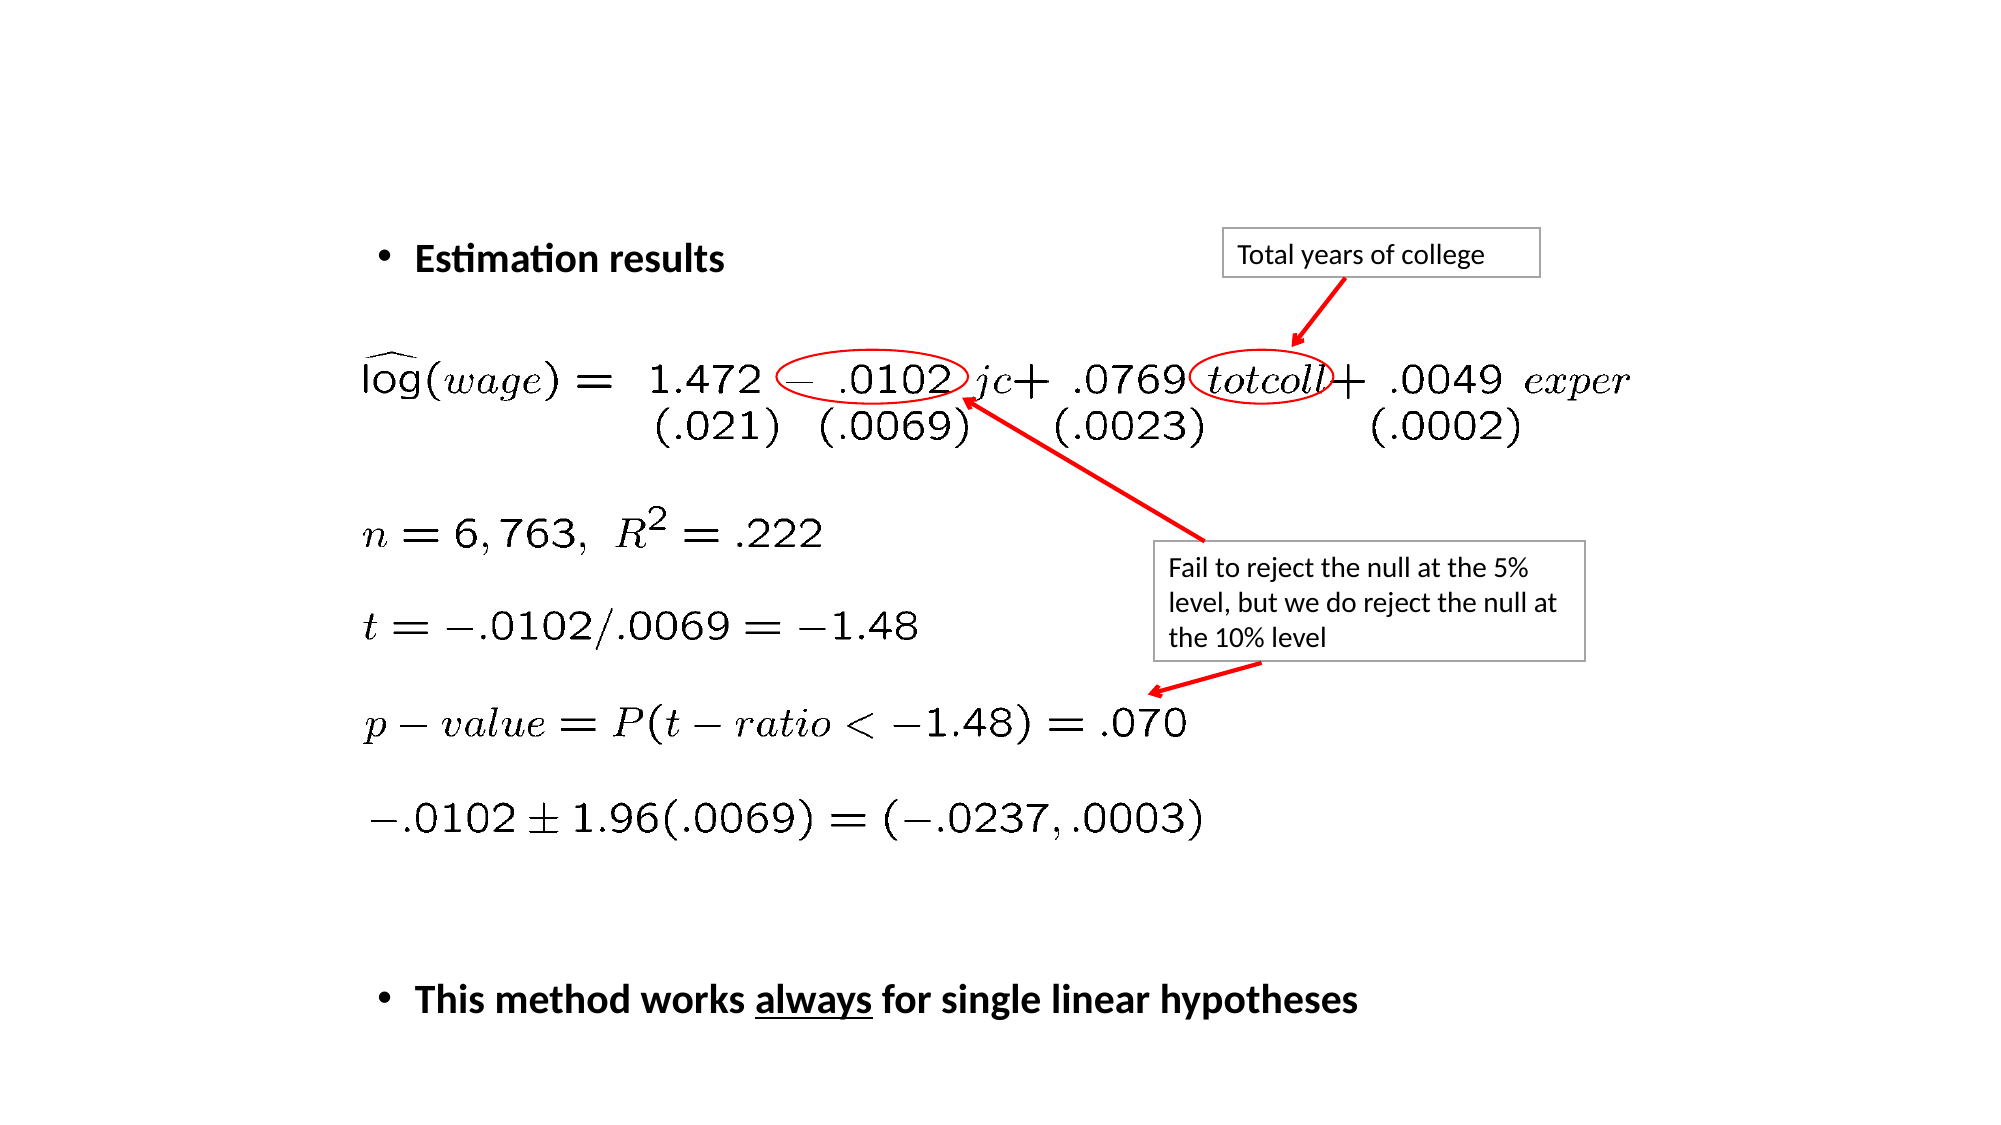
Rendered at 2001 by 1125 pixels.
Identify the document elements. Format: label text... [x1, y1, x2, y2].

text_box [1147, 662, 1262, 695]
text_box Total years of college [1222, 227, 1541, 278]
picture [363, 505, 822, 556]
picture [369, 798, 1203, 841]
picture [363, 607, 918, 651]
list Estimation results This method works always for single linear hypotheses [362, 212, 1698, 913]
text_box Fail to reject the null at the 5% level, but we do reject the null at the 10% level [1153, 540, 1586, 662]
picture [363, 349, 1630, 448]
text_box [962, 397, 1205, 542]
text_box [1283, 285, 1354, 340]
picture [363, 703, 1187, 745]
